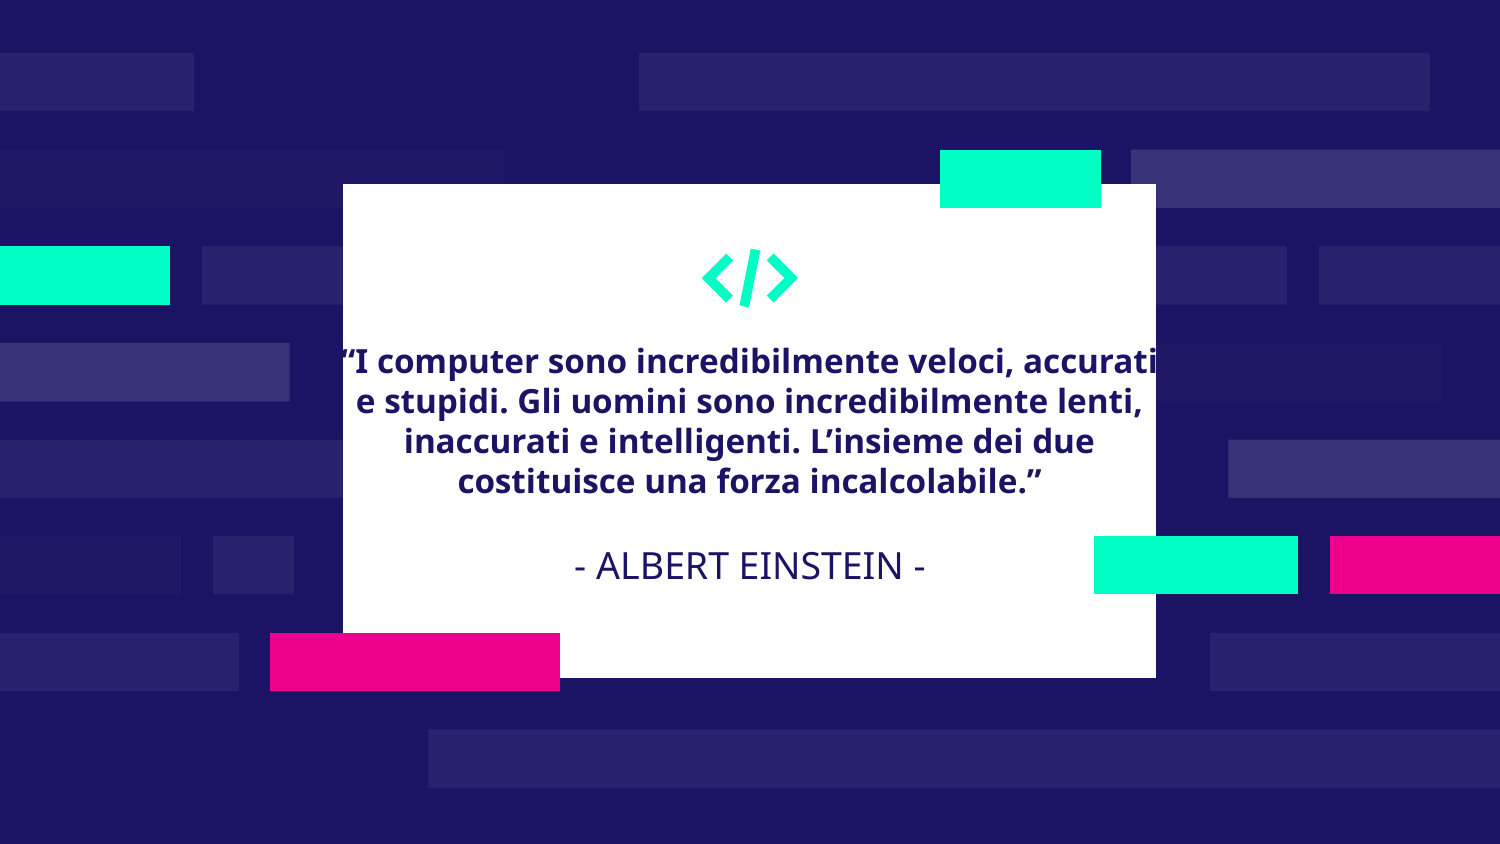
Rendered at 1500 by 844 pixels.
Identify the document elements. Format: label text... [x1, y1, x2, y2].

title - ALBERT EINSTEIN - [413, 542, 1087, 609]
subtitle “I computer sono incredibilmente veloci, accurati e stupidi. Gli uomini sono incredibilmente lenti, inaccurati e intelligenti. L’insieme dei due costituisce una forza incalcolabile.” [325, 373, 1175, 507]
